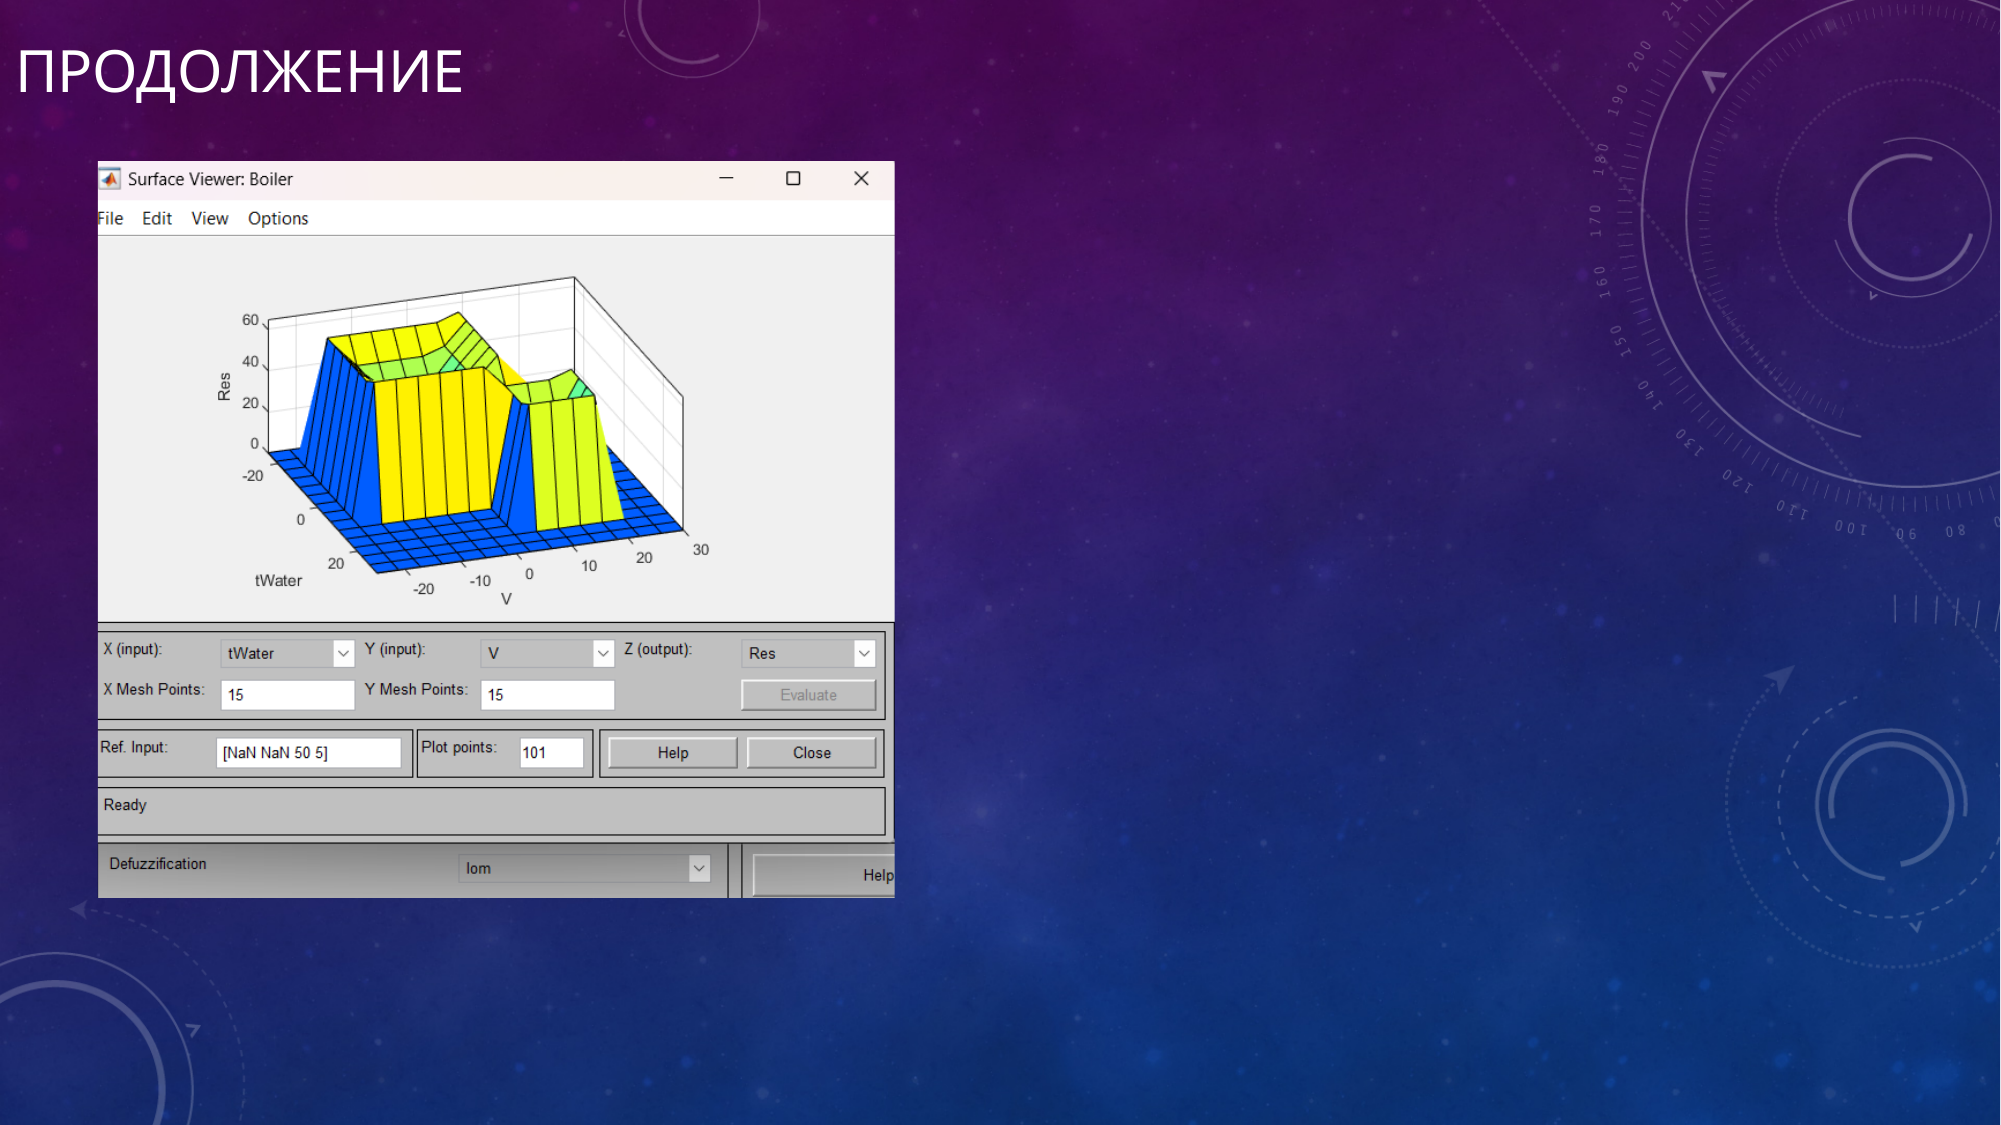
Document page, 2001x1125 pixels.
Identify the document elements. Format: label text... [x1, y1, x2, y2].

title продолжение [0, 0, 1311, 140]
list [97, 160, 895, 898]
picture [0, 0, 2001, 1125]
